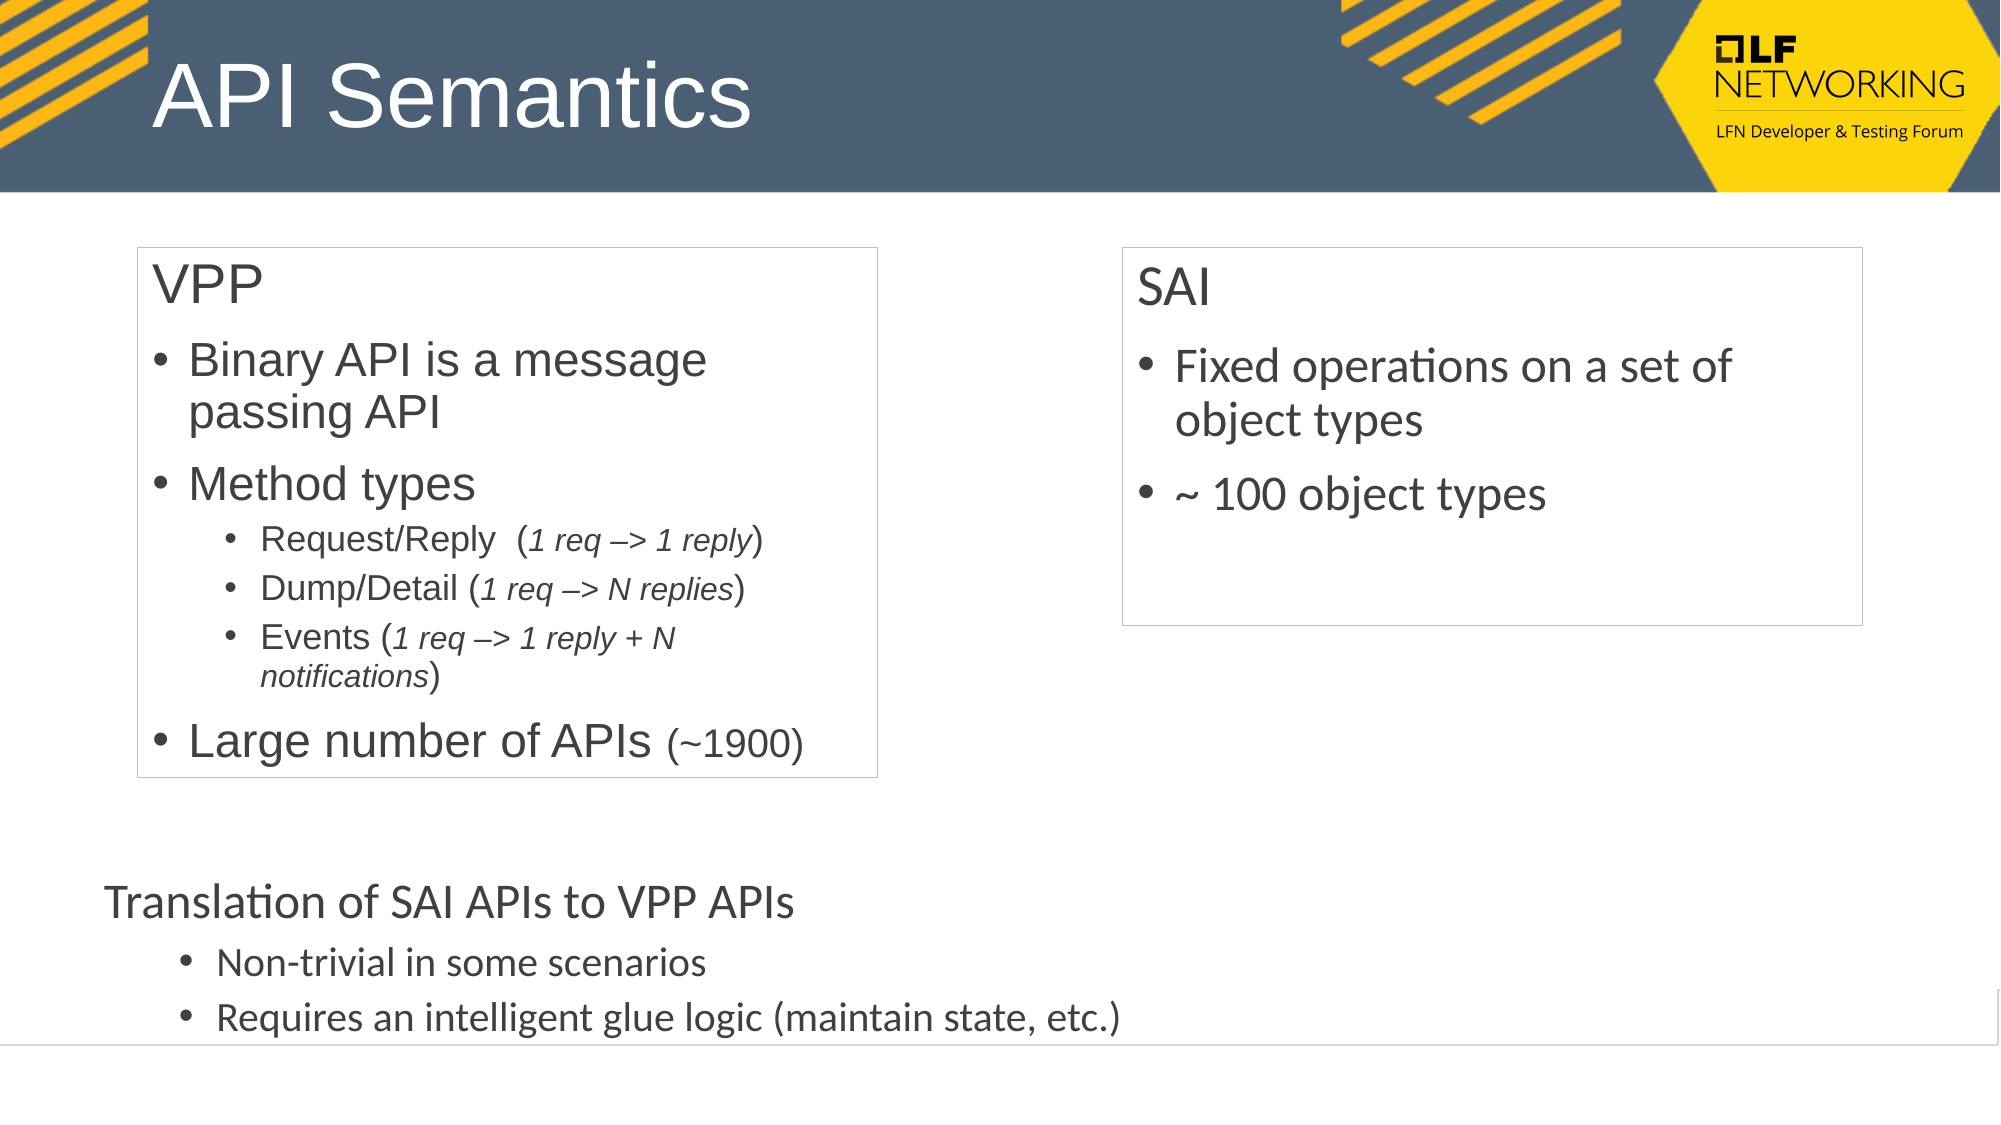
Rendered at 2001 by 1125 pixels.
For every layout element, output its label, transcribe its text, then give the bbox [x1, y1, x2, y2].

text_box Translation of SAI APIs to VPP APIs Non-trivial in some scenarios Requires an intelligent glue logic (maintain state, etc.) [88, 868, 1863, 1063]
text_box SAI Fixed operations on a set of object types ~ 100 object types [1122, 247, 1863, 626]
text_box VPP Binary API is a message passing API Method types Request/Reply (1 req –> 1 reply) Dump/Detail (1 req –> N replies) Events (1 req –> 1 reply + N notifications) Large number of APIs (~1900) [137, 247, 878, 778]
picture [0, 0, 2000, 1047]
title API Semantics [137, 5, 1655, 191]
